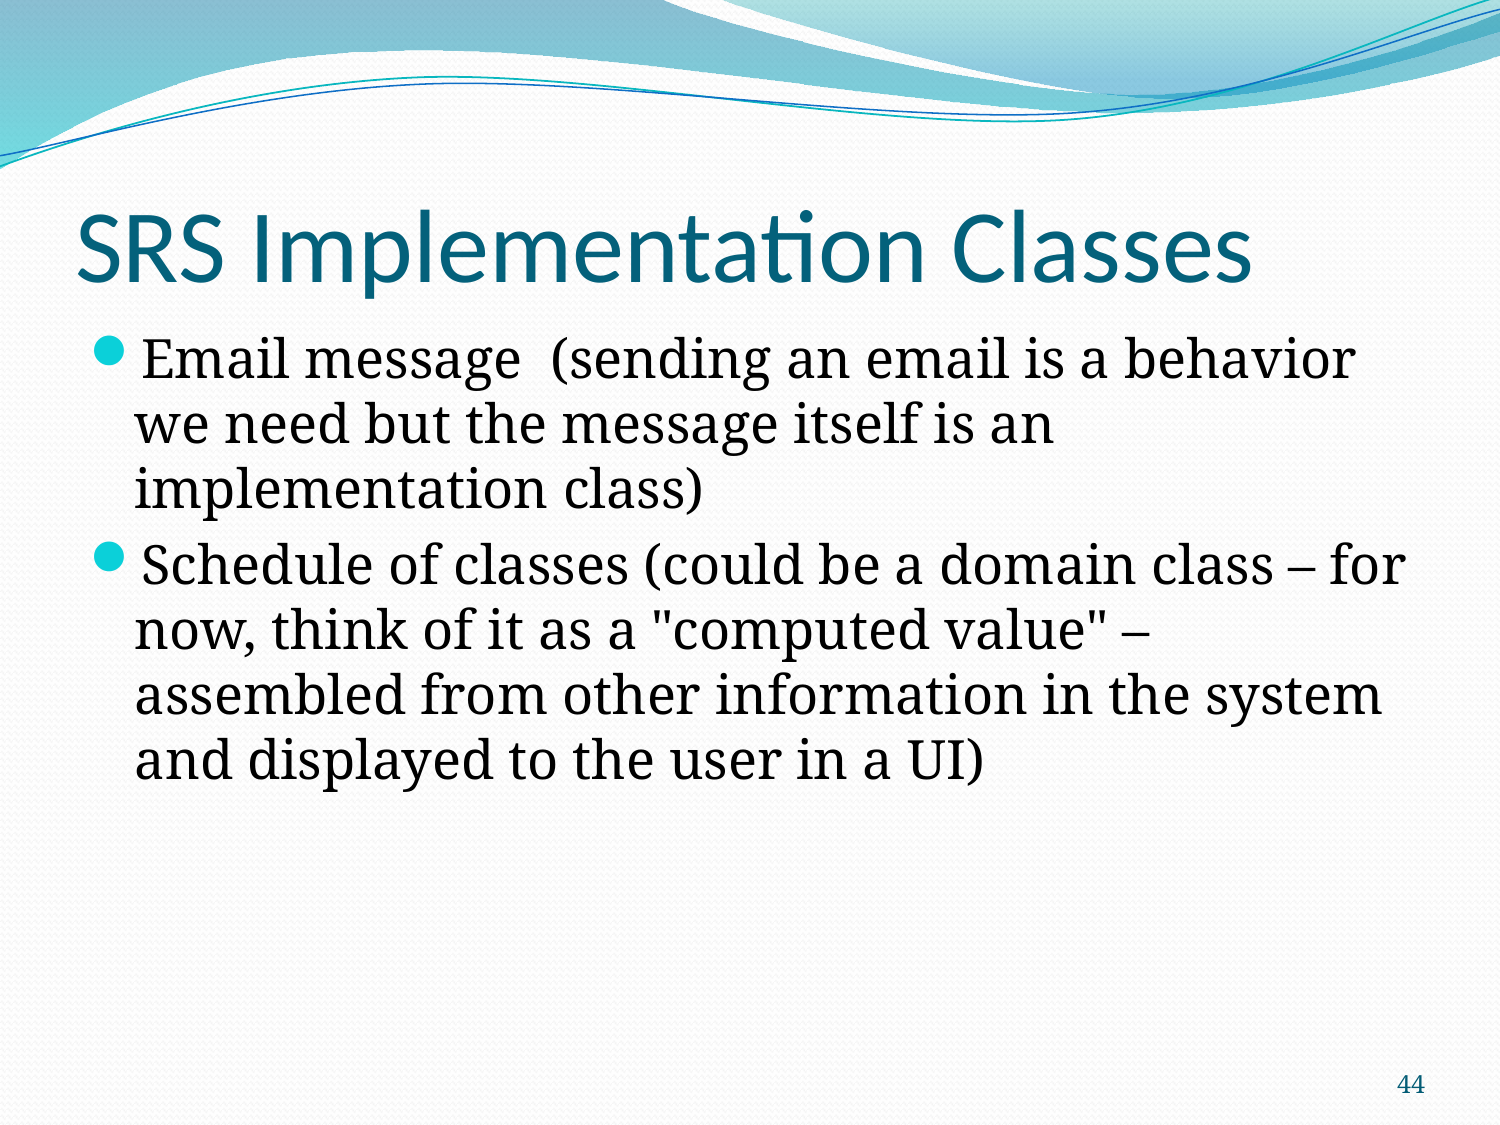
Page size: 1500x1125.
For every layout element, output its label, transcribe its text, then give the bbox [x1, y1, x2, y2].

list Email message (sending an email is a behavior we need but the message itself is an implementation class) Schedule of classes (could be a domain class – for now, think of it as a "computed value" – assembled from other information in the system and displayed to the user in a UI) [75, 317, 1425, 1038]
title SRS Implementation Classes [75, 115, 1425, 303]
slide_number 44 [1299, 1042, 1425, 1103]
